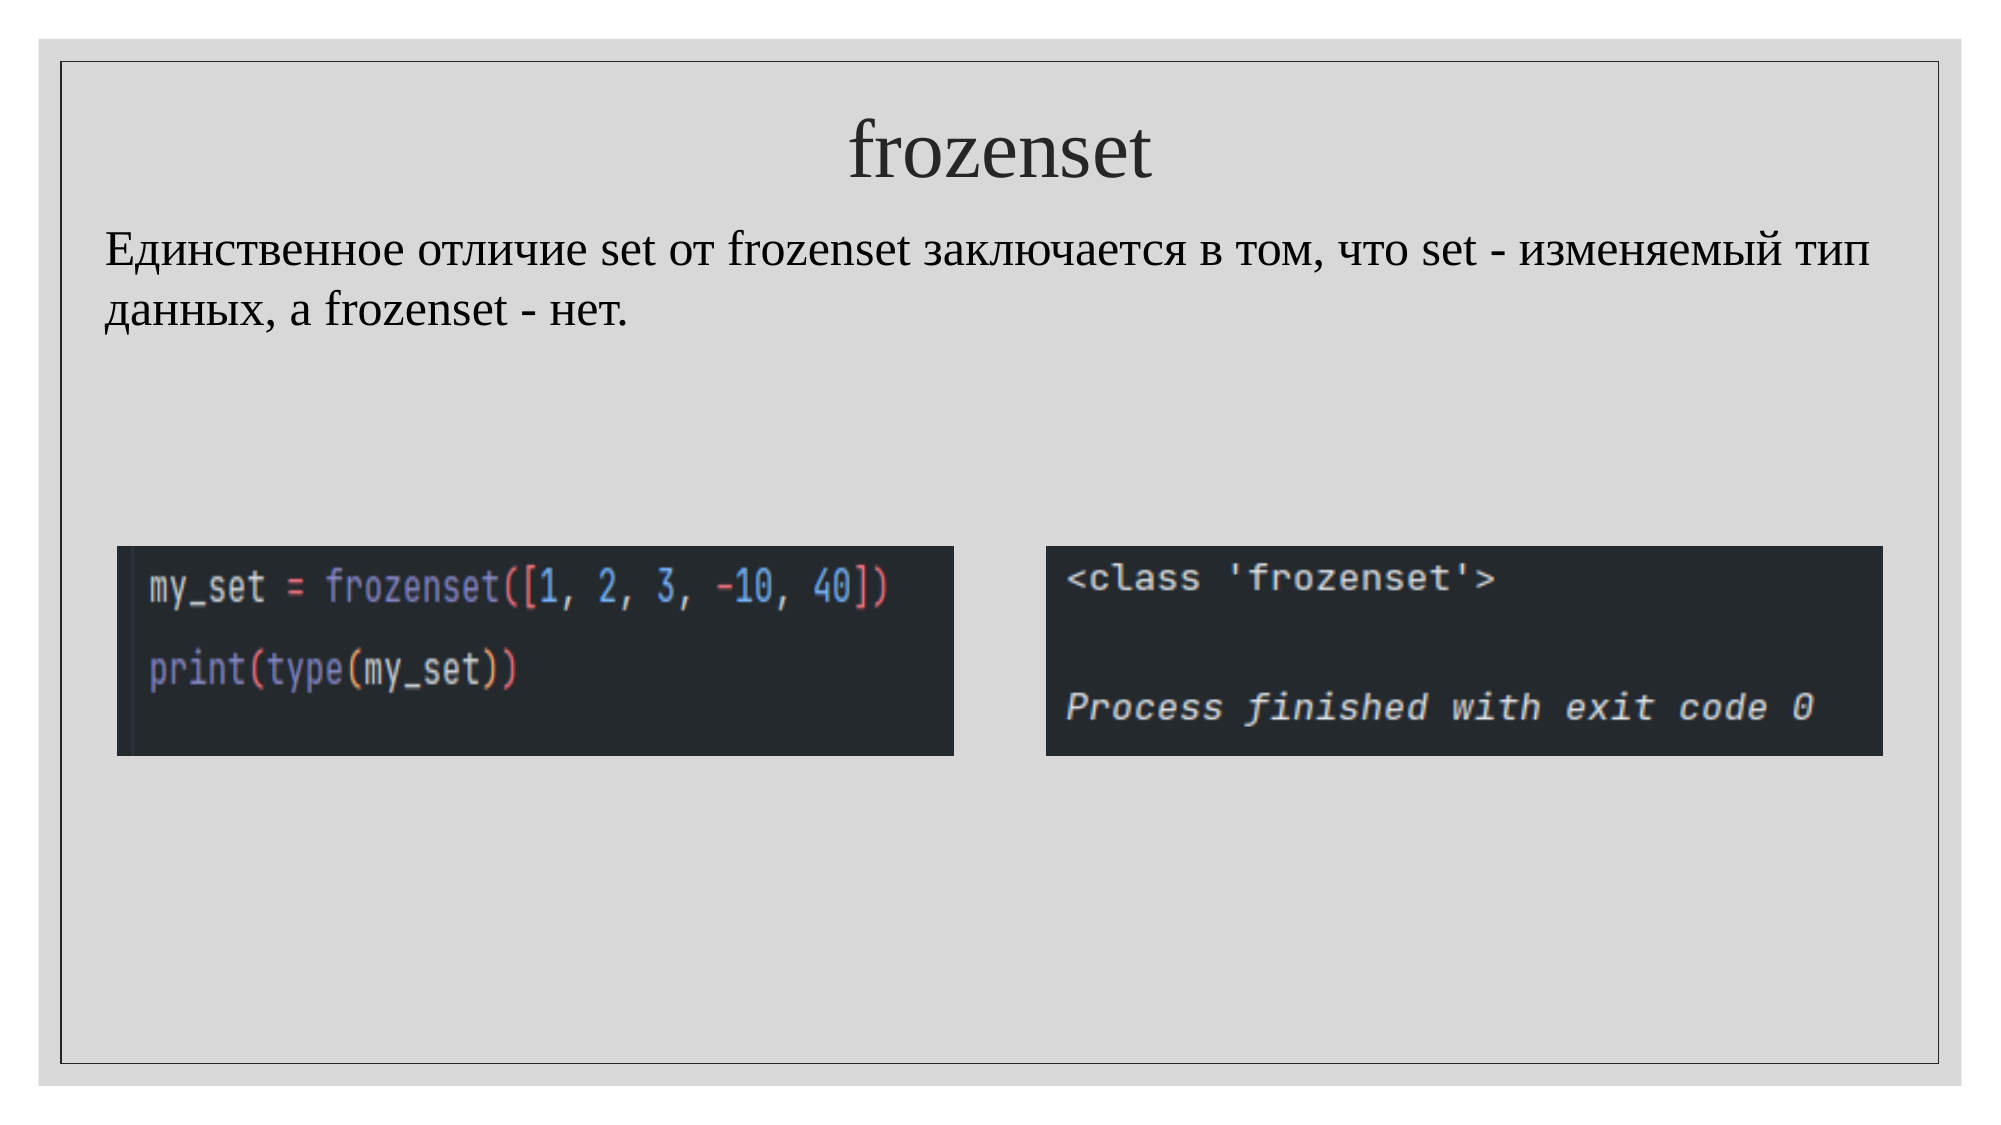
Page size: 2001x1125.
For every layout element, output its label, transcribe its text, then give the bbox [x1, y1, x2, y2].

title frozenset [174, 38, 1825, 208]
text_box Единственное отличие set от frozenset заключается в том, что set - изменяемый тип данных, а frozenset - нет. [89, 208, 1938, 343]
picture [1046, 546, 1883, 756]
picture [117, 546, 954, 756]
